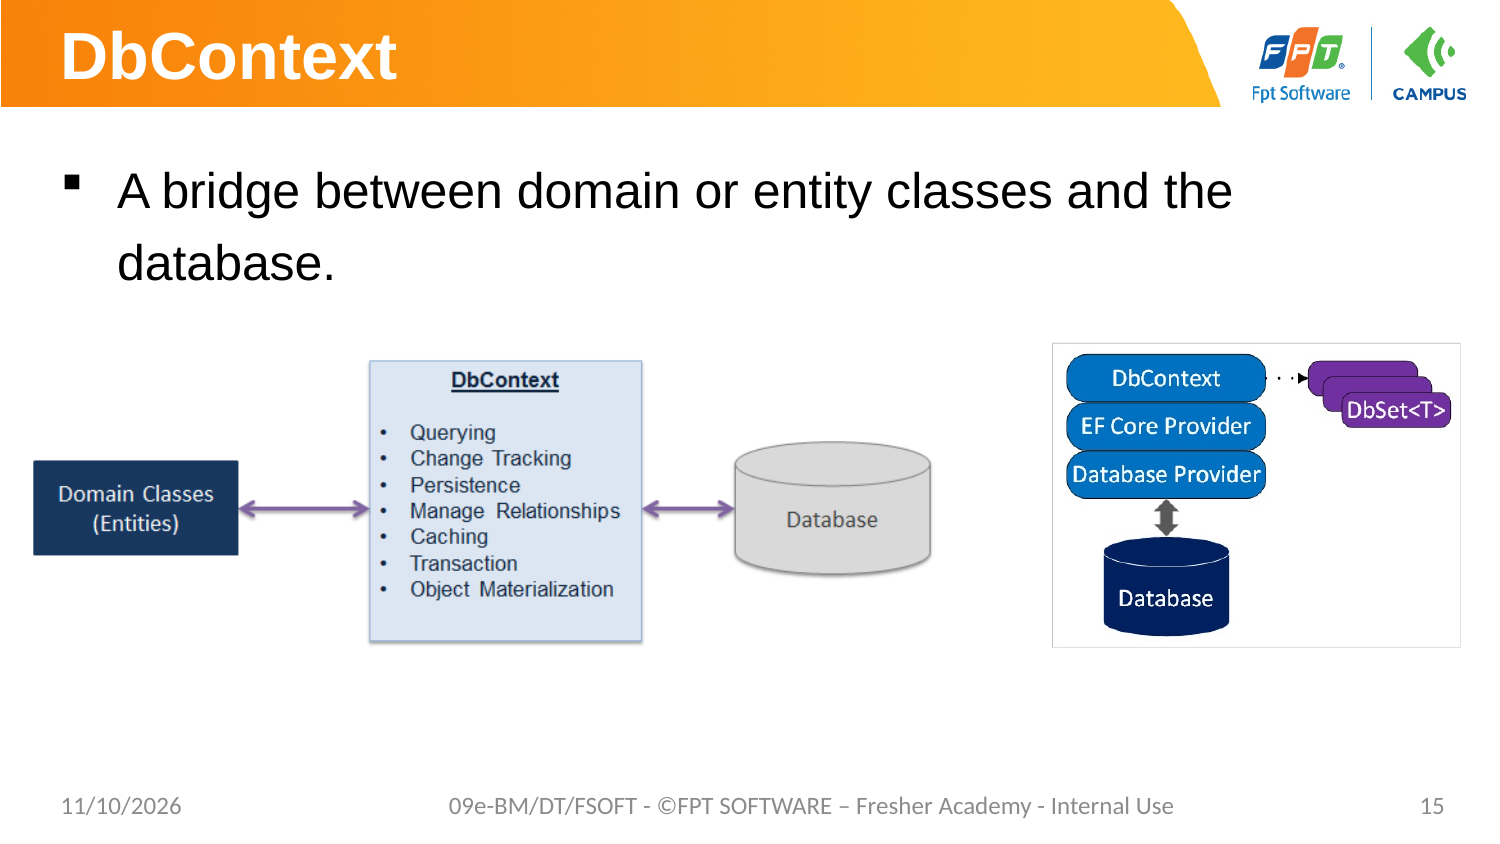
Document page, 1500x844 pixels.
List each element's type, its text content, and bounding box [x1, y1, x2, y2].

list A bridge between domain or entity classes and the database. [45, 139, 1461, 754]
title DbContext [45, 0, 1176, 106]
footer 09e-BM/DT/FSOFT - ©FPT SOFTWARE – Fresher Academy - Internal Use [289, 782, 1335, 827]
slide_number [45, 782, 270, 827]
slide_number 15 [1350, 782, 1461, 827]
picture [1, 0, 1499, 844]
